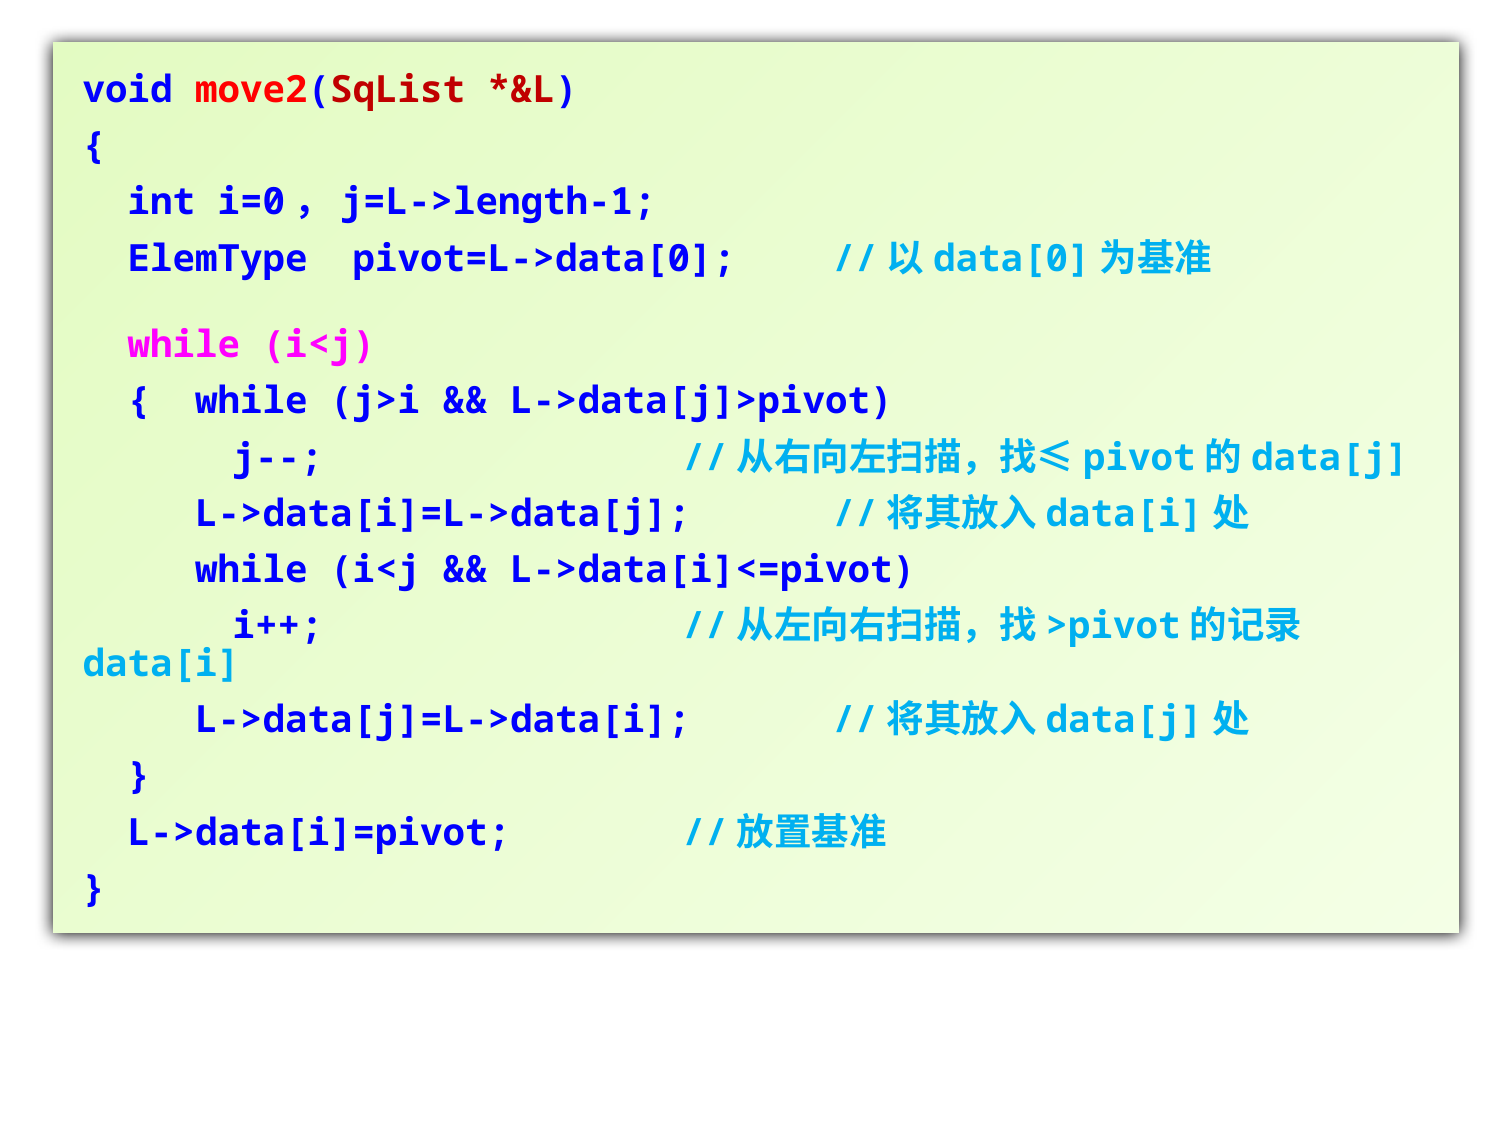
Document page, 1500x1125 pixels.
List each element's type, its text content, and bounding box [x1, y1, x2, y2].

text_box void move2(SqList *&L) { int i=0，j=L->length-1; ElemType pivot=L->data[0]; //以data[0]为基准 while (i<j) { while (j>i && L->data[j]>pivot) j--; //从右向左扫描，找≤pivot的data[j] L->data[i]=L->data[j]; //将其放入data[i]处 while (i<j && L->data[i]<=pivot) i++; //从左向右扫描，找>pivot的记录data[i] L->data[j]=L->data[i]; //将其放入data[j]处 } L->data[i]=pivot; //放置基准 } [52, 42, 1460, 933]
